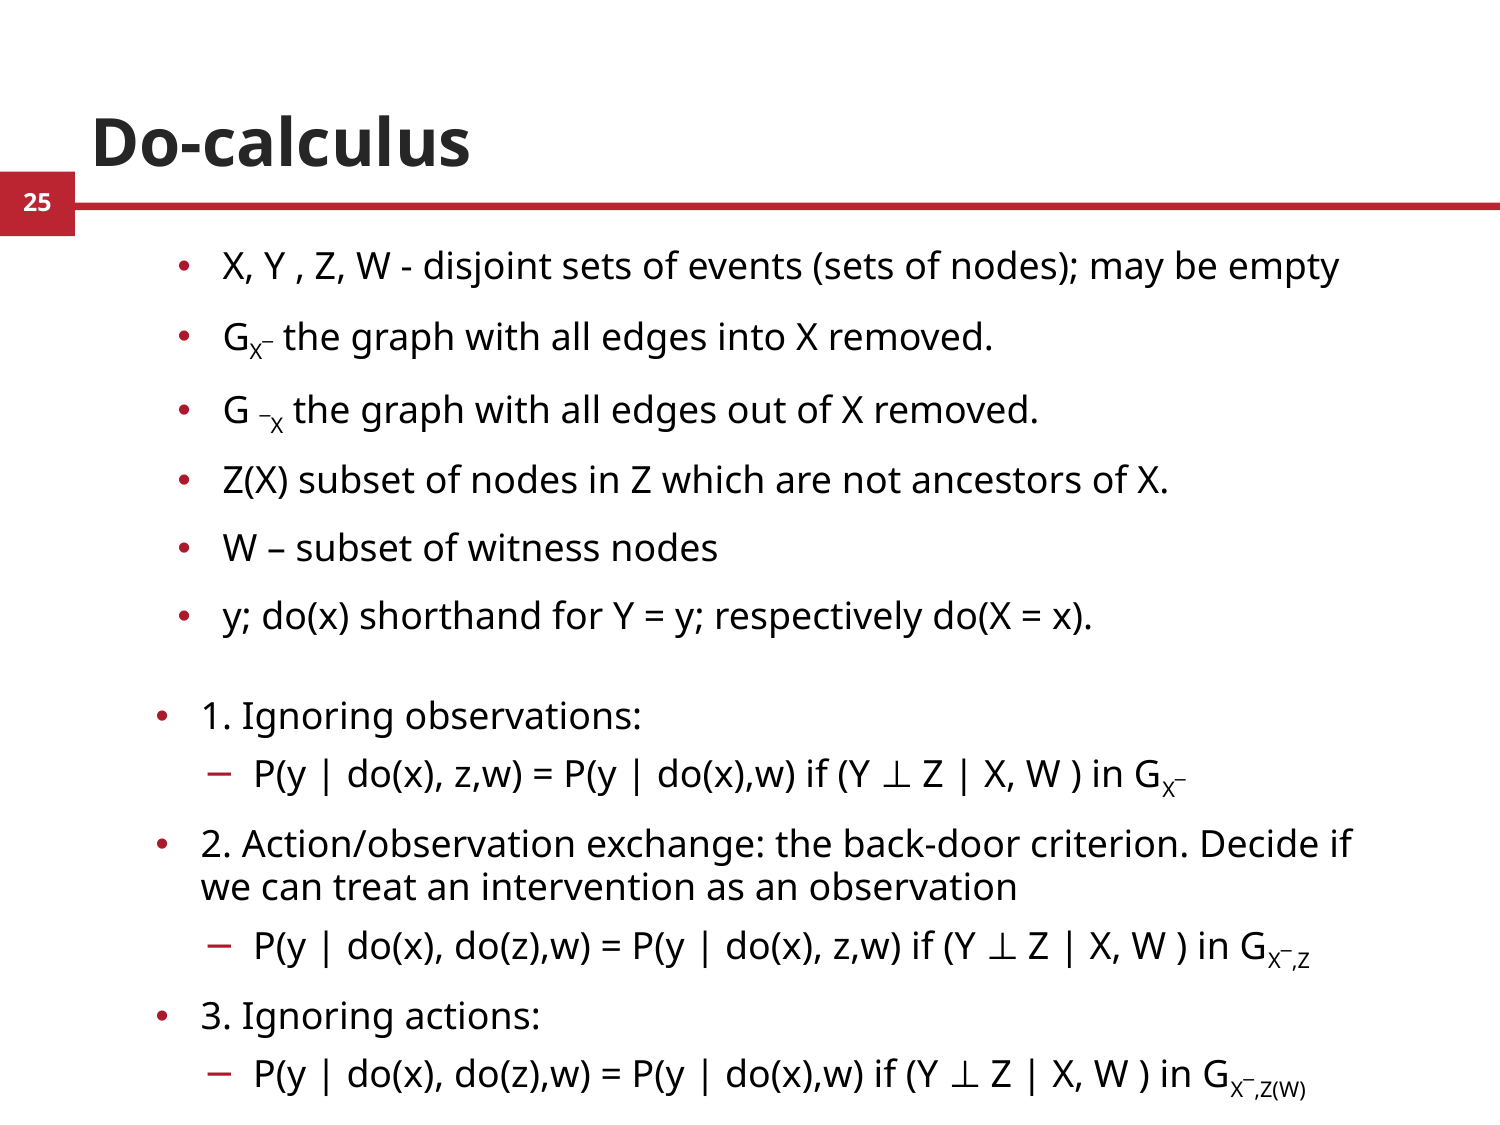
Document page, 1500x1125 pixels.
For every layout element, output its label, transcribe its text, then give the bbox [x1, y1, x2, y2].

text_box X, Y , Z, W - disjoint sets of events (sets of nodes); may be empty GX¯ the graph with all edges into X removed. G ¯X the graph with all edges out of X removed. Z(X) subset of nodes in Z which are not ancestors of X. W – subset of witness nodes y; do(x) shorthand for Y = y; respectively do(X = x). [162, 237, 1432, 550]
title Do-calculus [75, 56, 1450, 188]
text_box 1. Ignoring observations: P(y | do(x), z,w) = P(y | do(x),w) if (Y ⊥ Z | X, W ) in GX¯ 2. Action/observation exchange: the back-door criterion. Decide if we can treat an intervention as an observation P(y | do(x), do(z),w) = P(y | do(x), z,w) if (Y ⊥ Z | X, W ) in GX¯,Z 3. Ignoring actions: P(y | do(x), do(z),w) = P(y | do(x),w) if (Y ⊥ Z | X, W ) in GX¯,Z(W) [140, 687, 1410, 929]
text_box [99, 862, 1450, 1088]
